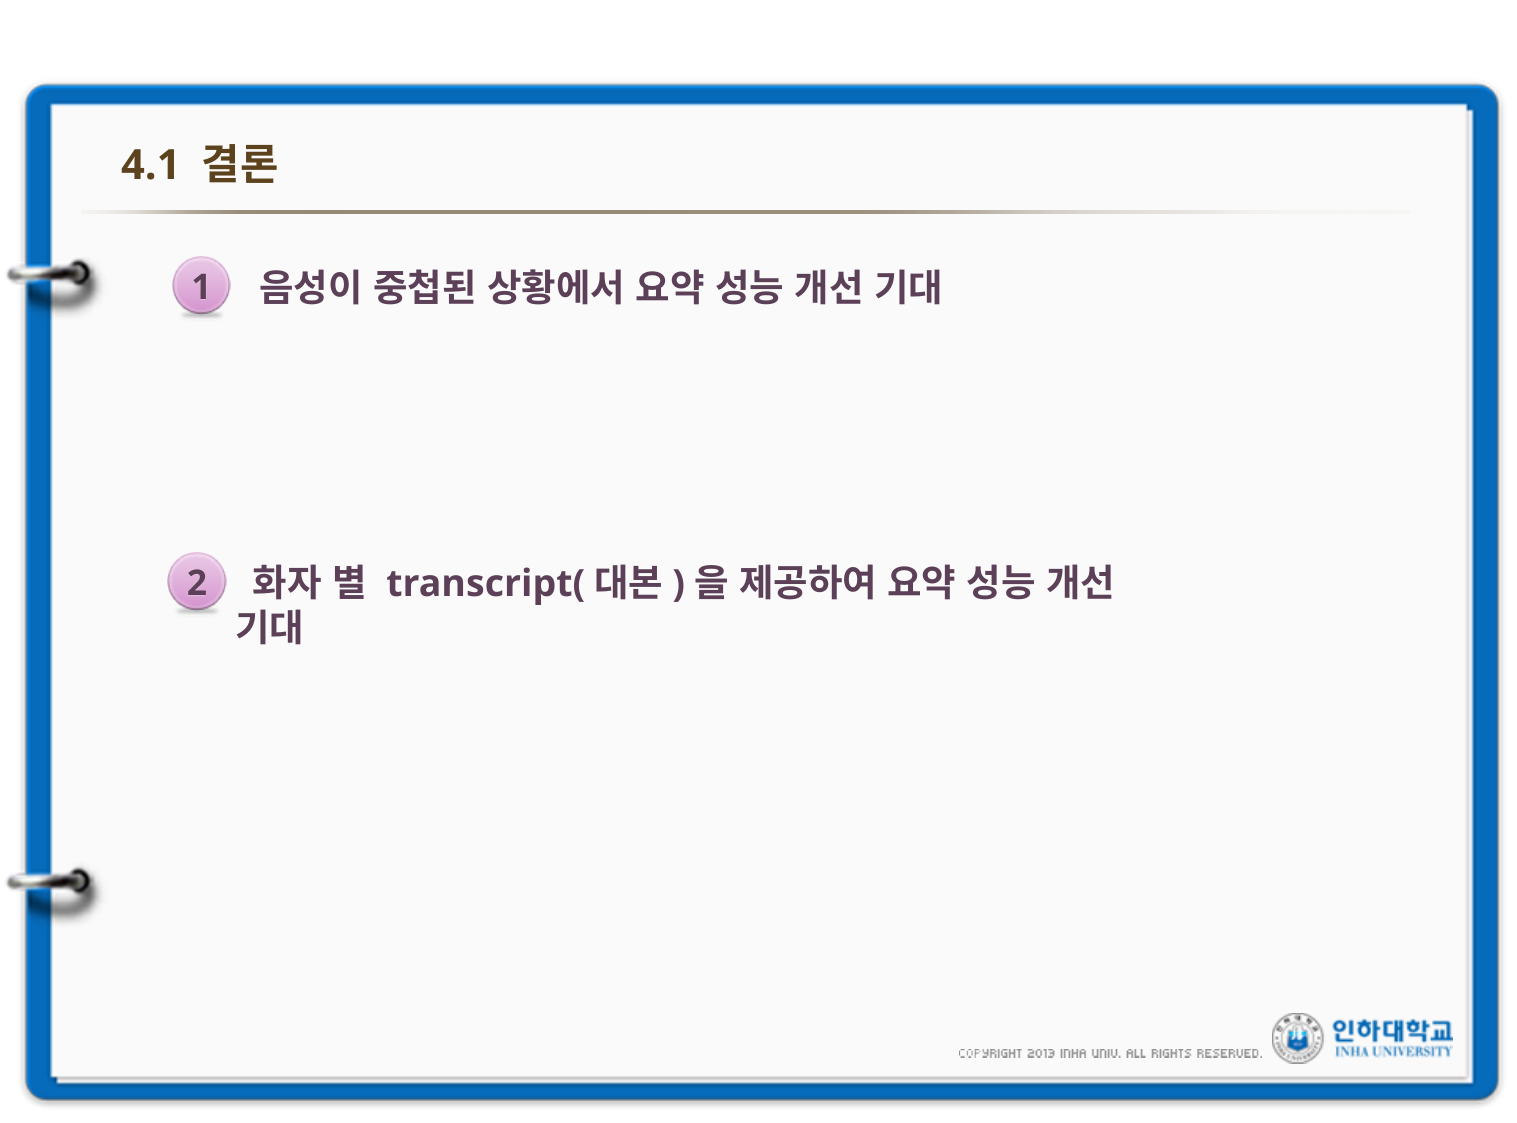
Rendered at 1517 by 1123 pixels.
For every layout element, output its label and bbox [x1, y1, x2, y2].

picture [172, 256, 231, 322]
text_box [4, 75, 1507, 1113]
picture [80, 206, 1412, 219]
picture [167, 552, 227, 618]
